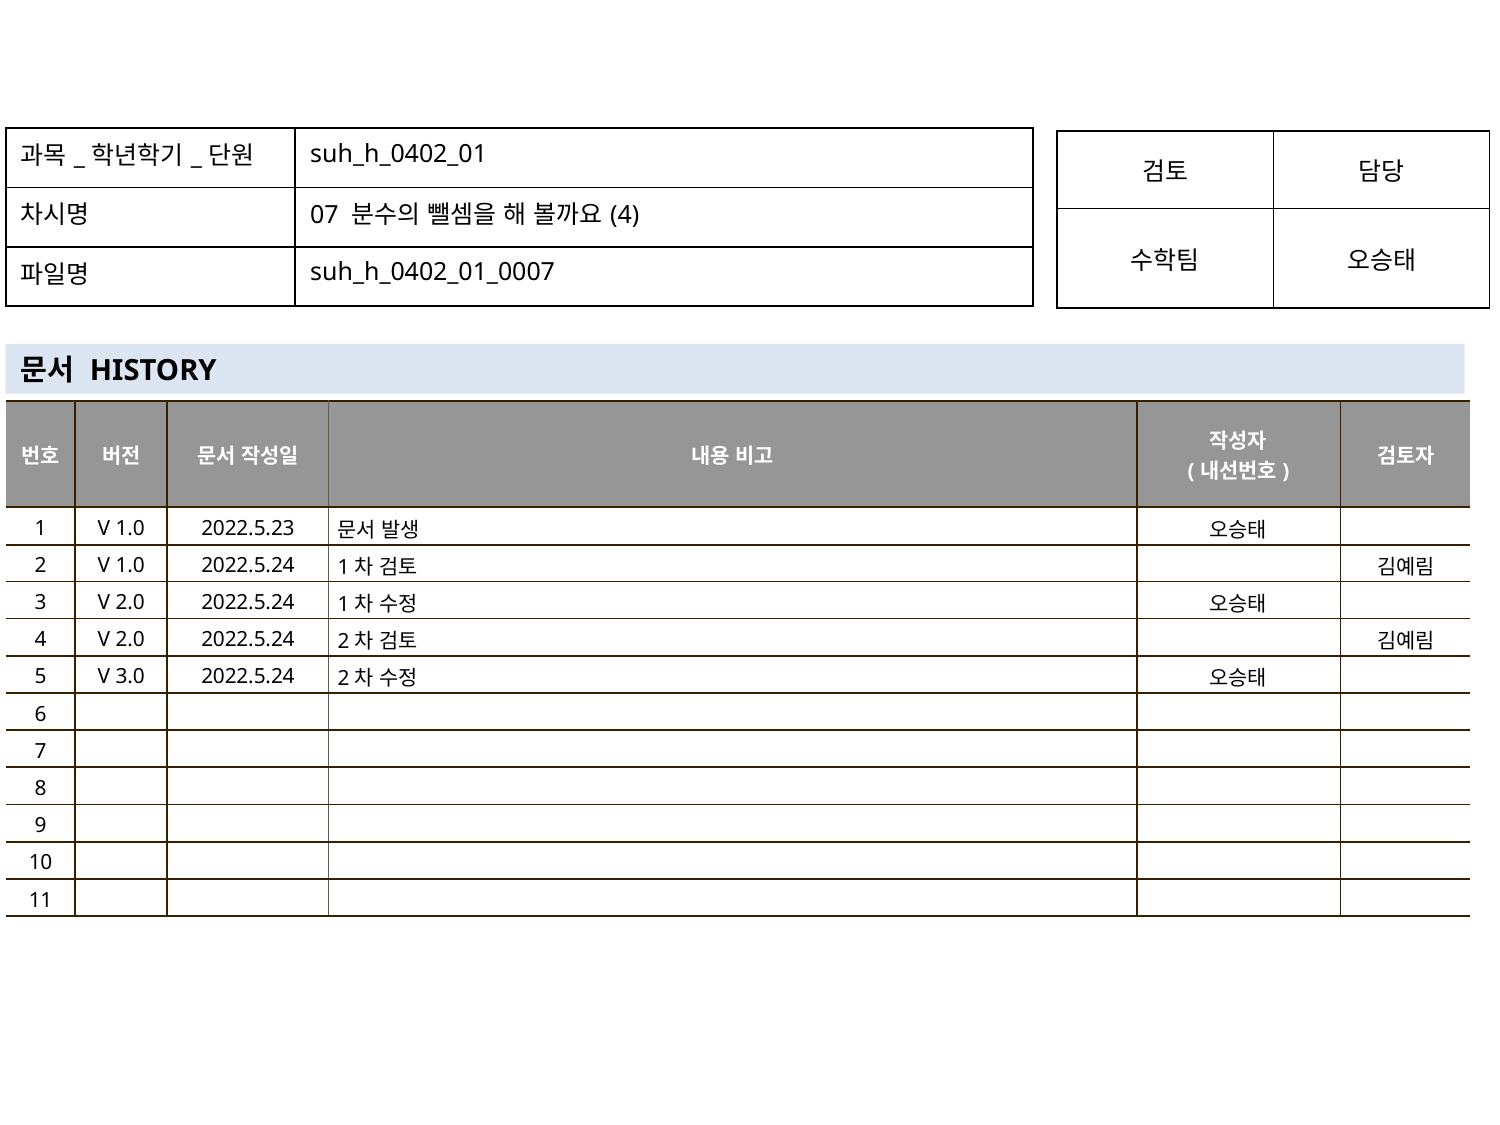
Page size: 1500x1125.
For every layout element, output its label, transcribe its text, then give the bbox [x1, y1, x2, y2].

table_cell 오승태 [1138, 657, 1340, 692]
table_cell 2022.5.24 [168, 619, 328, 655]
table_cell 9 [6, 805, 74, 841]
table_cell 파일명 [7, 248, 294, 305]
table_cell 차시명 [7, 188, 294, 246]
table_cell [168, 694, 328, 729]
table_header 버전 [76, 402, 166, 506]
table_cell 11 [6, 880, 74, 915]
table_cell [1341, 805, 1470, 841]
table_cell [76, 768, 166, 804]
table_header 검토 [1058, 132, 1273, 208]
table_cell [1341, 657, 1470, 692]
table_cell V 3.0 [76, 657, 166, 692]
table_cell V 2.0 [76, 582, 166, 618]
table_cell 1 [6, 508, 74, 544]
table_cell V 1.0 [76, 546, 166, 581]
table_cell suh_h_0402_01_0007 [296, 248, 1032, 305]
table_cell [76, 731, 166, 766]
table_cell 07 분수의 뺄셈을 해 볼까요(4) [296, 188, 1032, 246]
table_cell [1138, 768, 1340, 804]
table_cell 오승태 [1138, 508, 1340, 544]
table_cell 2022.5.24 [168, 657, 328, 692]
table_cell V 1.0 [76, 508, 166, 544]
table_cell [1341, 843, 1470, 878]
table_cell 4 [6, 619, 74, 655]
text_box 문서 HISTORY [5, 343, 1465, 394]
table_cell [1138, 619, 1340, 655]
table_cell V 2.0 [76, 619, 166, 655]
table_cell 2차 수정 [329, 657, 1136, 692]
table_header 작성자 (내선번호) [1138, 402, 1340, 506]
table_cell 2022.5.24 [168, 546, 328, 581]
table_cell [329, 805, 1136, 841]
table_cell [76, 805, 166, 841]
table_cell [168, 805, 328, 841]
table_cell 8 [6, 768, 74, 804]
table_cell 김예림 [1341, 546, 1470, 581]
table_cell [329, 880, 1136, 915]
table_cell [168, 843, 328, 878]
table_cell [1138, 731, 1340, 766]
table_cell [1341, 694, 1470, 729]
table_cell [168, 731, 328, 766]
table_cell 5 [6, 657, 74, 692]
table_cell [76, 694, 166, 729]
table_cell 김예림 [1341, 619, 1470, 655]
table_cell [1341, 508, 1470, 544]
table_cell [168, 880, 328, 915]
table_cell 2022.5.24 [168, 582, 328, 618]
table_cell [1341, 880, 1470, 915]
table_header 번호 [6, 402, 74, 506]
table_cell 3 [6, 582, 74, 618]
table_cell 10 [6, 843, 74, 878]
table_header 과목_학년학기_단원 [7, 129, 294, 187]
table_header 검토자 [1341, 402, 1470, 506]
table_cell 오승태 [1274, 209, 1489, 307]
table_cell 6 [6, 694, 74, 729]
table_cell [1138, 546, 1340, 581]
table_cell [1138, 694, 1340, 729]
table_cell [1341, 768, 1470, 804]
table_cell [168, 768, 328, 804]
table_cell 2022.5.23 [168, 508, 328, 544]
table_cell [329, 843, 1136, 878]
table_cell [1138, 805, 1340, 841]
table_header 문서 작성일 [168, 402, 328, 506]
table_cell 오승태 [1138, 582, 1340, 618]
table_cell 2차 검토 [329, 619, 1136, 655]
table_cell [76, 843, 166, 878]
table_header 담당 [1274, 132, 1489, 208]
table_cell [329, 694, 1136, 729]
table_cell [329, 731, 1136, 766]
table_cell [1341, 582, 1470, 618]
table_header suh_h_0402_01 [296, 129, 1032, 187]
table_cell [1138, 880, 1340, 915]
table_cell [329, 768, 1136, 804]
table_cell 7 [6, 731, 74, 766]
table_cell [1341, 731, 1470, 766]
table_cell [76, 880, 166, 915]
table_cell 문서 발생 [329, 508, 1136, 544]
table_cell 1차 검토 [329, 546, 1136, 581]
table_header 내용 비고 [329, 402, 1136, 506]
table_cell 1차 수정 [329, 582, 1136, 618]
table_cell 수학팀 [1058, 209, 1273, 307]
table_cell 2 [6, 546, 74, 581]
table_cell [1138, 843, 1340, 878]
